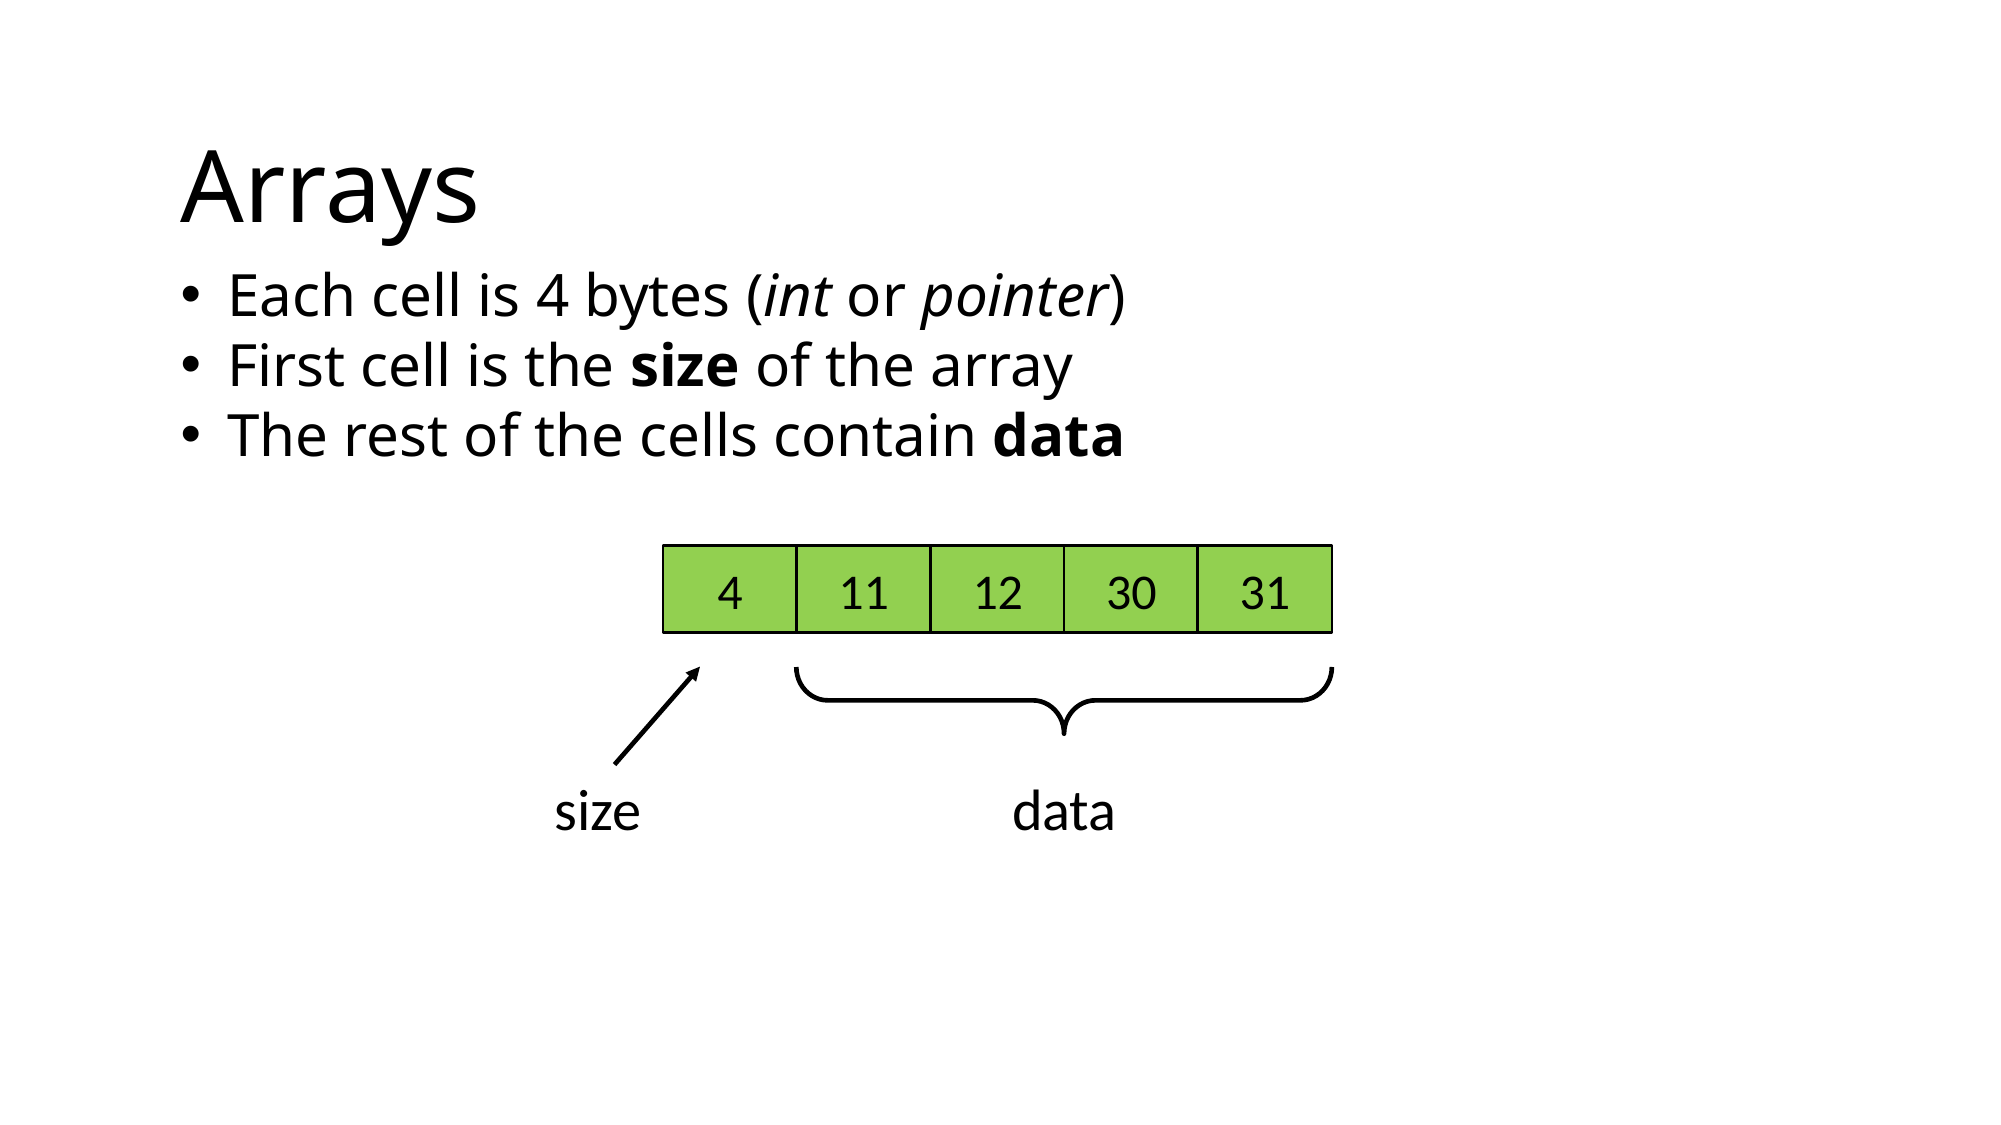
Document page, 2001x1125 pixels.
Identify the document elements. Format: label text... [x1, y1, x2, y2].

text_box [662, 545, 1333, 634]
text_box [613, 666, 701, 766]
text_box Each cell is 4 bytes (int or pointer) First cell is the size of the array The rest of the cells contain data [165, 250, 1857, 476]
text_box data [997, 764, 1148, 850]
text_box size [539, 764, 690, 850]
text_box [795, 666, 1333, 735]
text_box Arrays [165, 114, 1829, 250]
